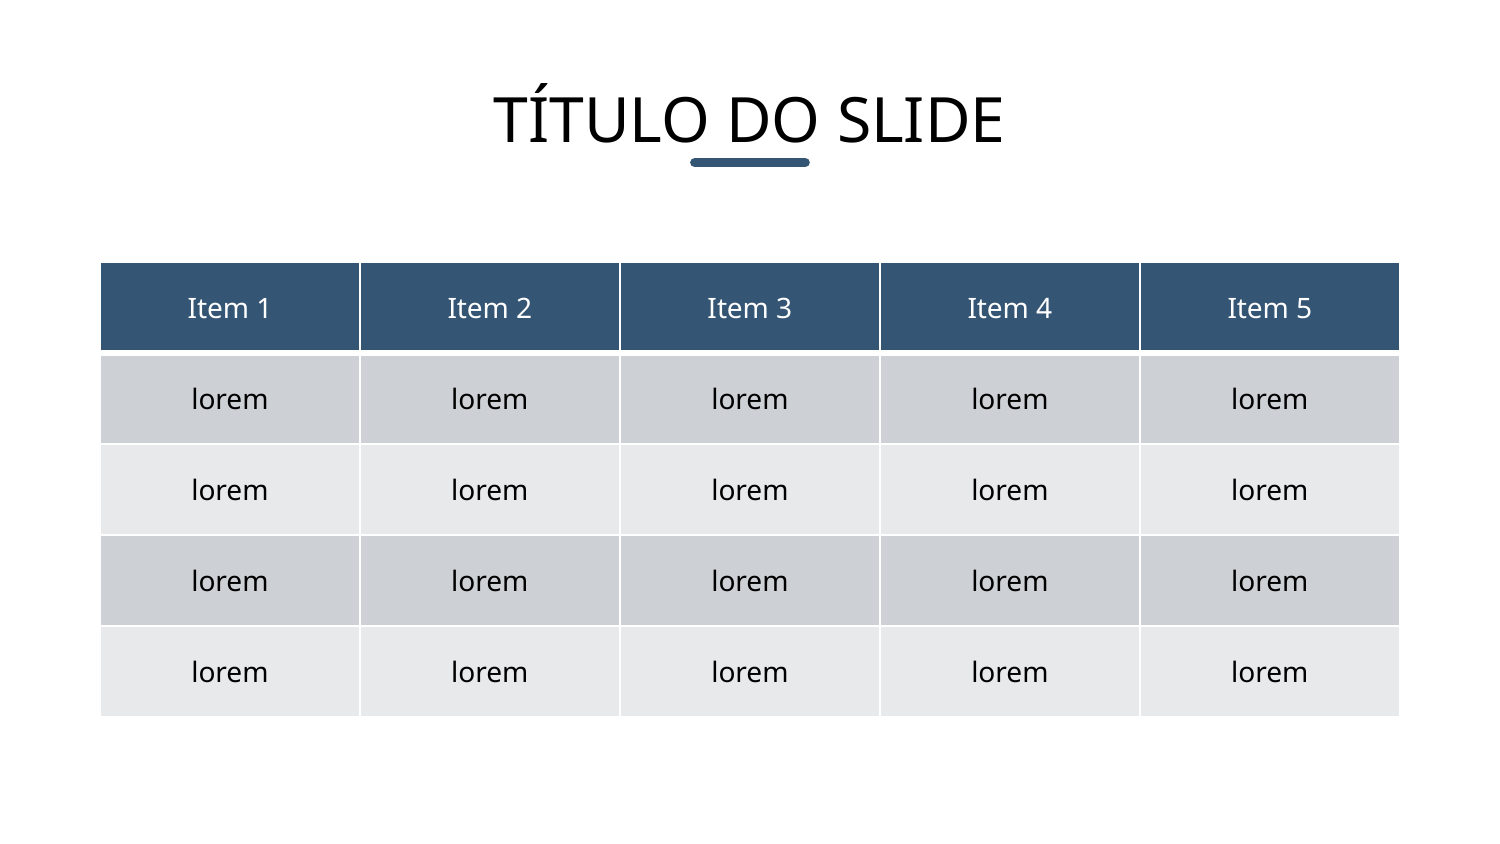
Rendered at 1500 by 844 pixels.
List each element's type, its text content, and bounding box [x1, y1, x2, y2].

table_cell lorem [621, 445, 879, 534]
table_cell lorem [361, 356, 619, 443]
table_cell lorem [1141, 627, 1399, 716]
table_cell lorem [361, 445, 619, 534]
table_cell lorem [361, 627, 619, 716]
table_cell lorem [1141, 445, 1399, 534]
table_cell lorem [101, 356, 359, 443]
table_cell lorem [881, 536, 1139, 625]
table_cell lorem [101, 536, 359, 625]
table_header Item 4 [881, 263, 1139, 350]
table_cell lorem [881, 356, 1139, 443]
table_cell lorem [881, 627, 1139, 716]
table_cell lorem [101, 627, 359, 716]
table_cell lorem [1141, 356, 1399, 443]
table_cell lorem [621, 627, 879, 716]
table_cell lorem [1141, 536, 1399, 625]
table_cell lorem [101, 445, 359, 534]
table_cell lorem [361, 536, 619, 625]
table_cell lorem [621, 356, 879, 443]
table_header Item 5 [1141, 263, 1399, 350]
table_header Item 3 [621, 263, 879, 350]
text_box TÍTULO DO SLIDE [397, 72, 1103, 162]
table_header Item 1 [101, 263, 359, 350]
table_header Item 2 [361, 263, 619, 350]
table_cell lorem [881, 445, 1139, 534]
table_cell lorem [621, 536, 879, 625]
